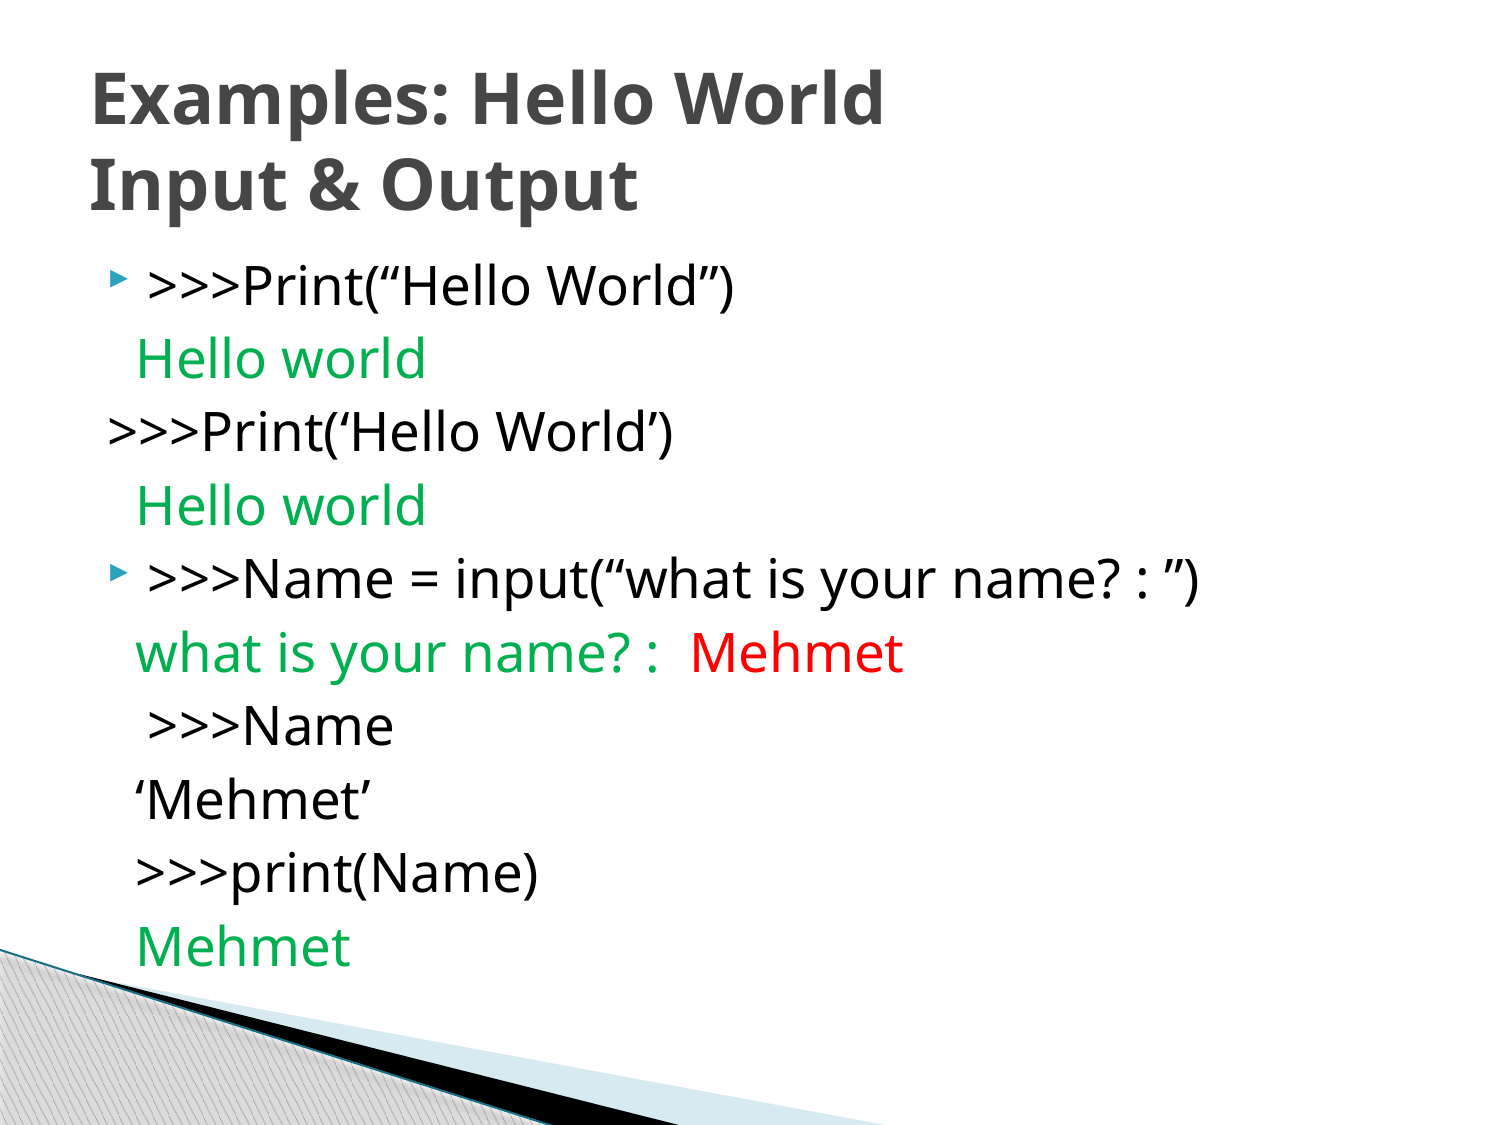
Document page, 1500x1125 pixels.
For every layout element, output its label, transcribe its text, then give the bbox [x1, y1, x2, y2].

list >>>Print(“Hello World”) Hello world >>>Print(‘Hello World’) Hello world >>>Name = input(“what is your name? : ”) what is your name? : Mehmet >>>Name ‘Mehmet’ >>>print(Name) Mehmet [75, 243, 1425, 986]
title Examples: Hello World Input & Output [75, 45, 1425, 233]
